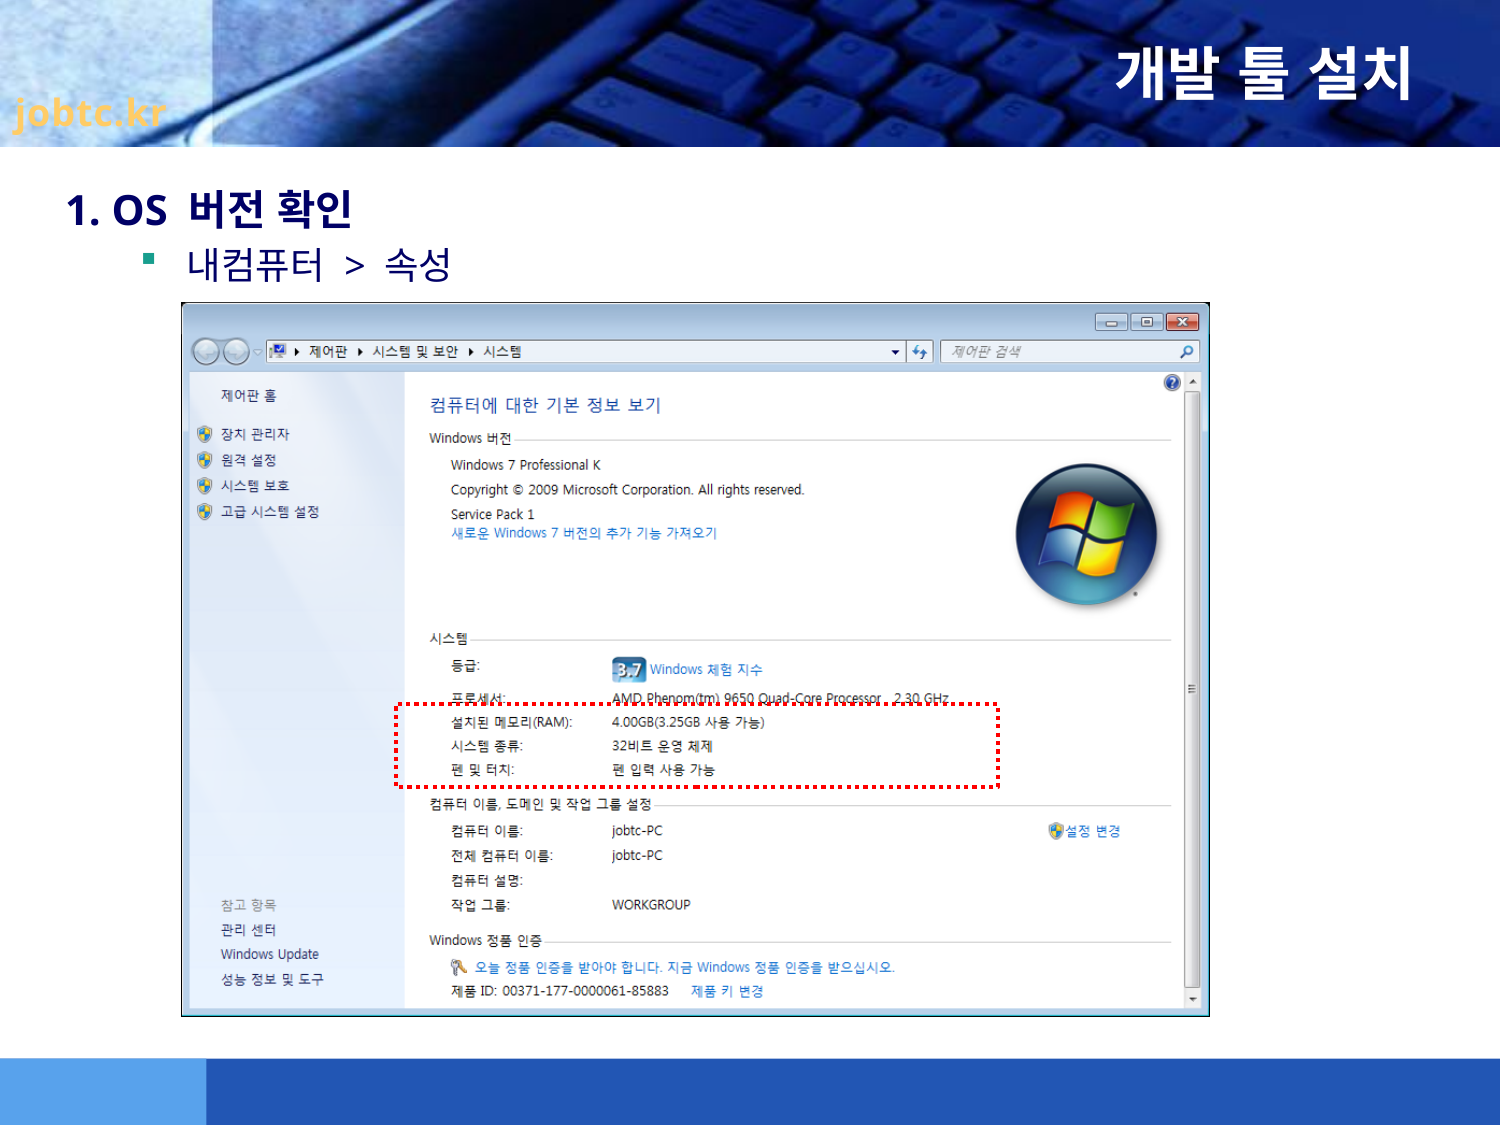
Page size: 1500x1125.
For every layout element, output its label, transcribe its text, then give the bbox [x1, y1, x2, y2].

picture [181, 302, 1210, 1017]
title 개발 툴 설치 [224, 0, 1430, 146]
list 1. OS 버전 확인 내컴퓨터 > 속성 [49, 176, 1463, 1038]
picture [0, 0, 1500, 147]
